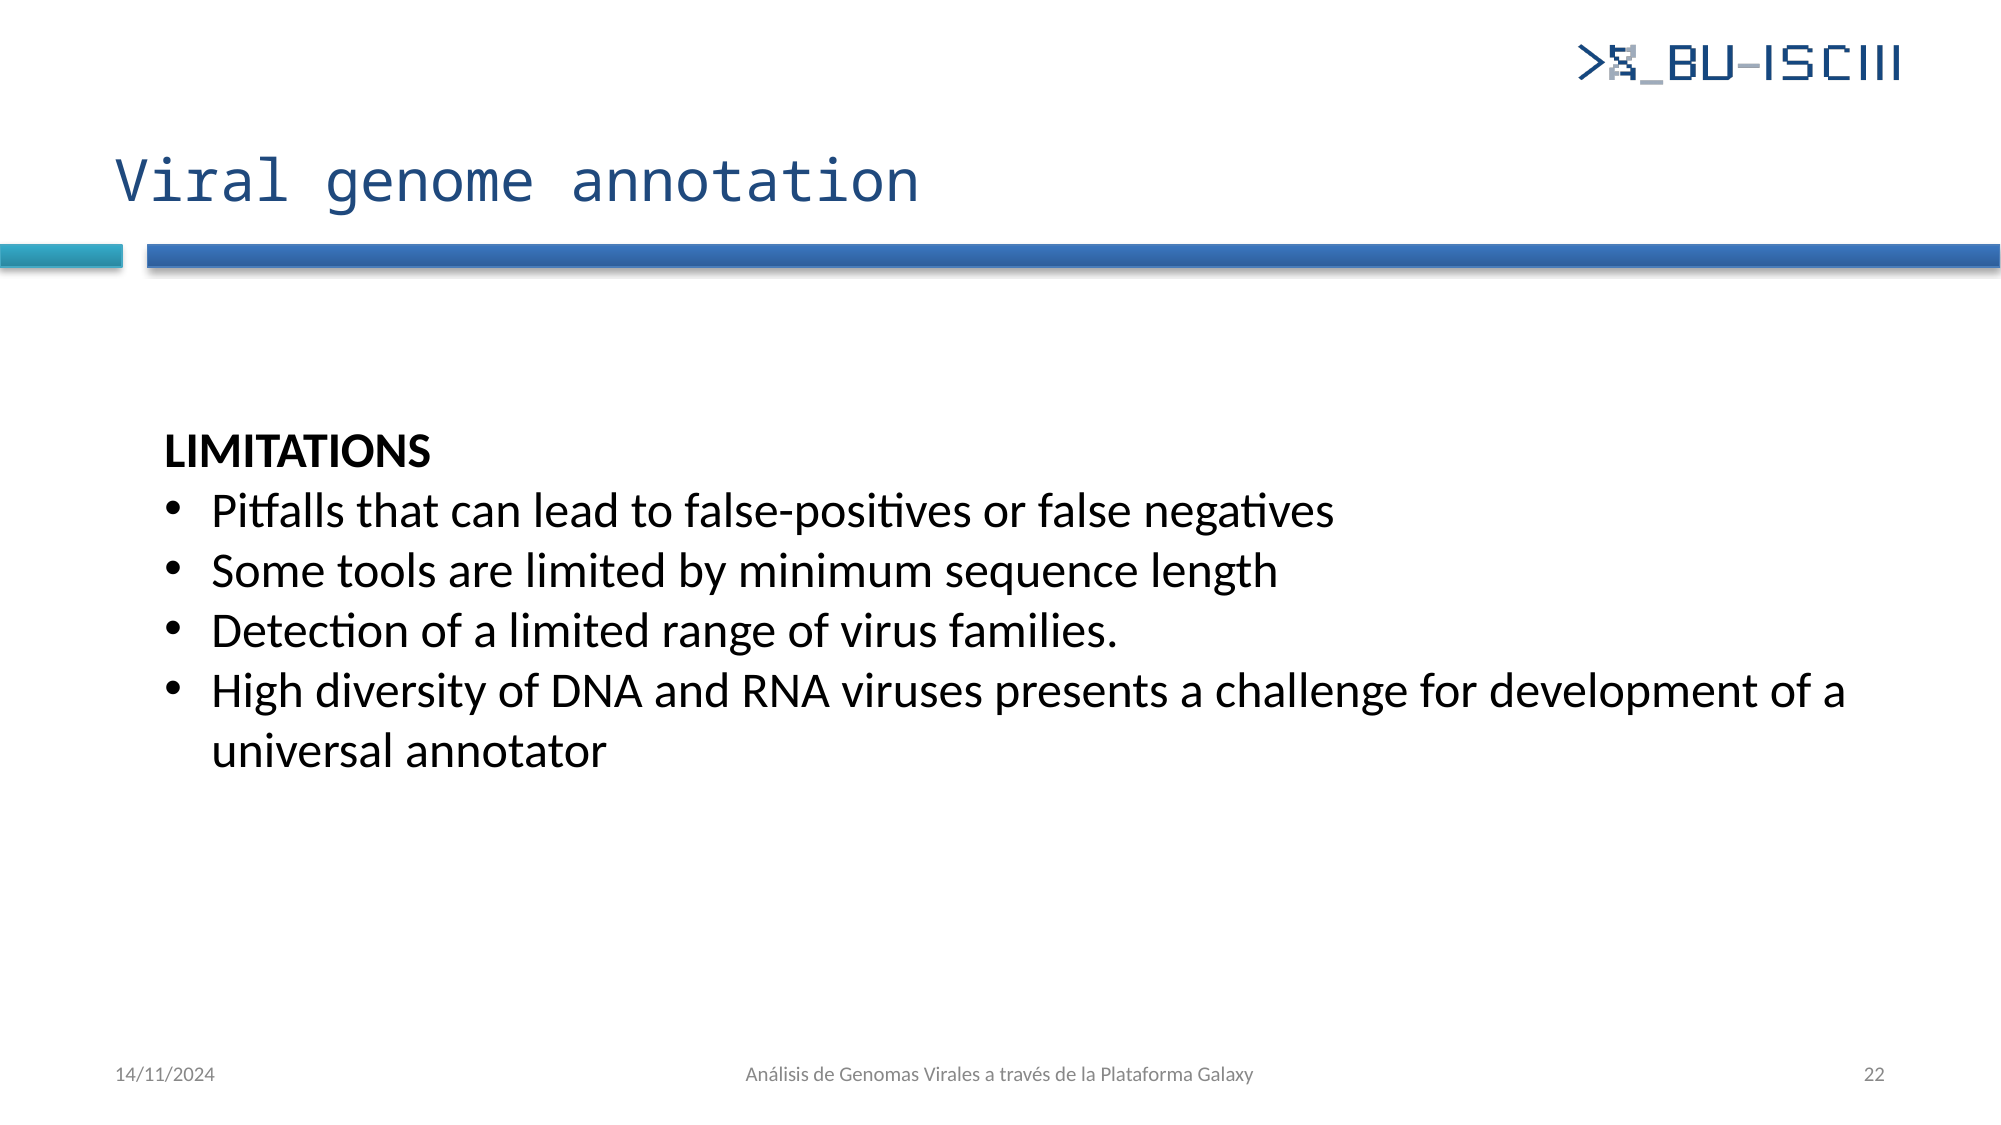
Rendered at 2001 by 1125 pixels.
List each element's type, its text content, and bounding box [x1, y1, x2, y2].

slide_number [99, 1042, 567, 1103]
picture [1566, 15, 1914, 106]
slide_number ‹#› [1433, 1042, 1900, 1103]
title Viral genome annotation [99, 113, 1900, 244]
footer Análisis de Genomas Virales a través de la Plataforma Galaxy [683, 1042, 1317, 1103]
text_box LIMITATIONS Pitfalls that can lead to false-positives or false negatives Some tools are limited by minimum sequence length Detection of a limited range of virus families. High diversity of DNA and RNA viruses presents a challenge for development of a universal annotator [149, 349, 1948, 905]
